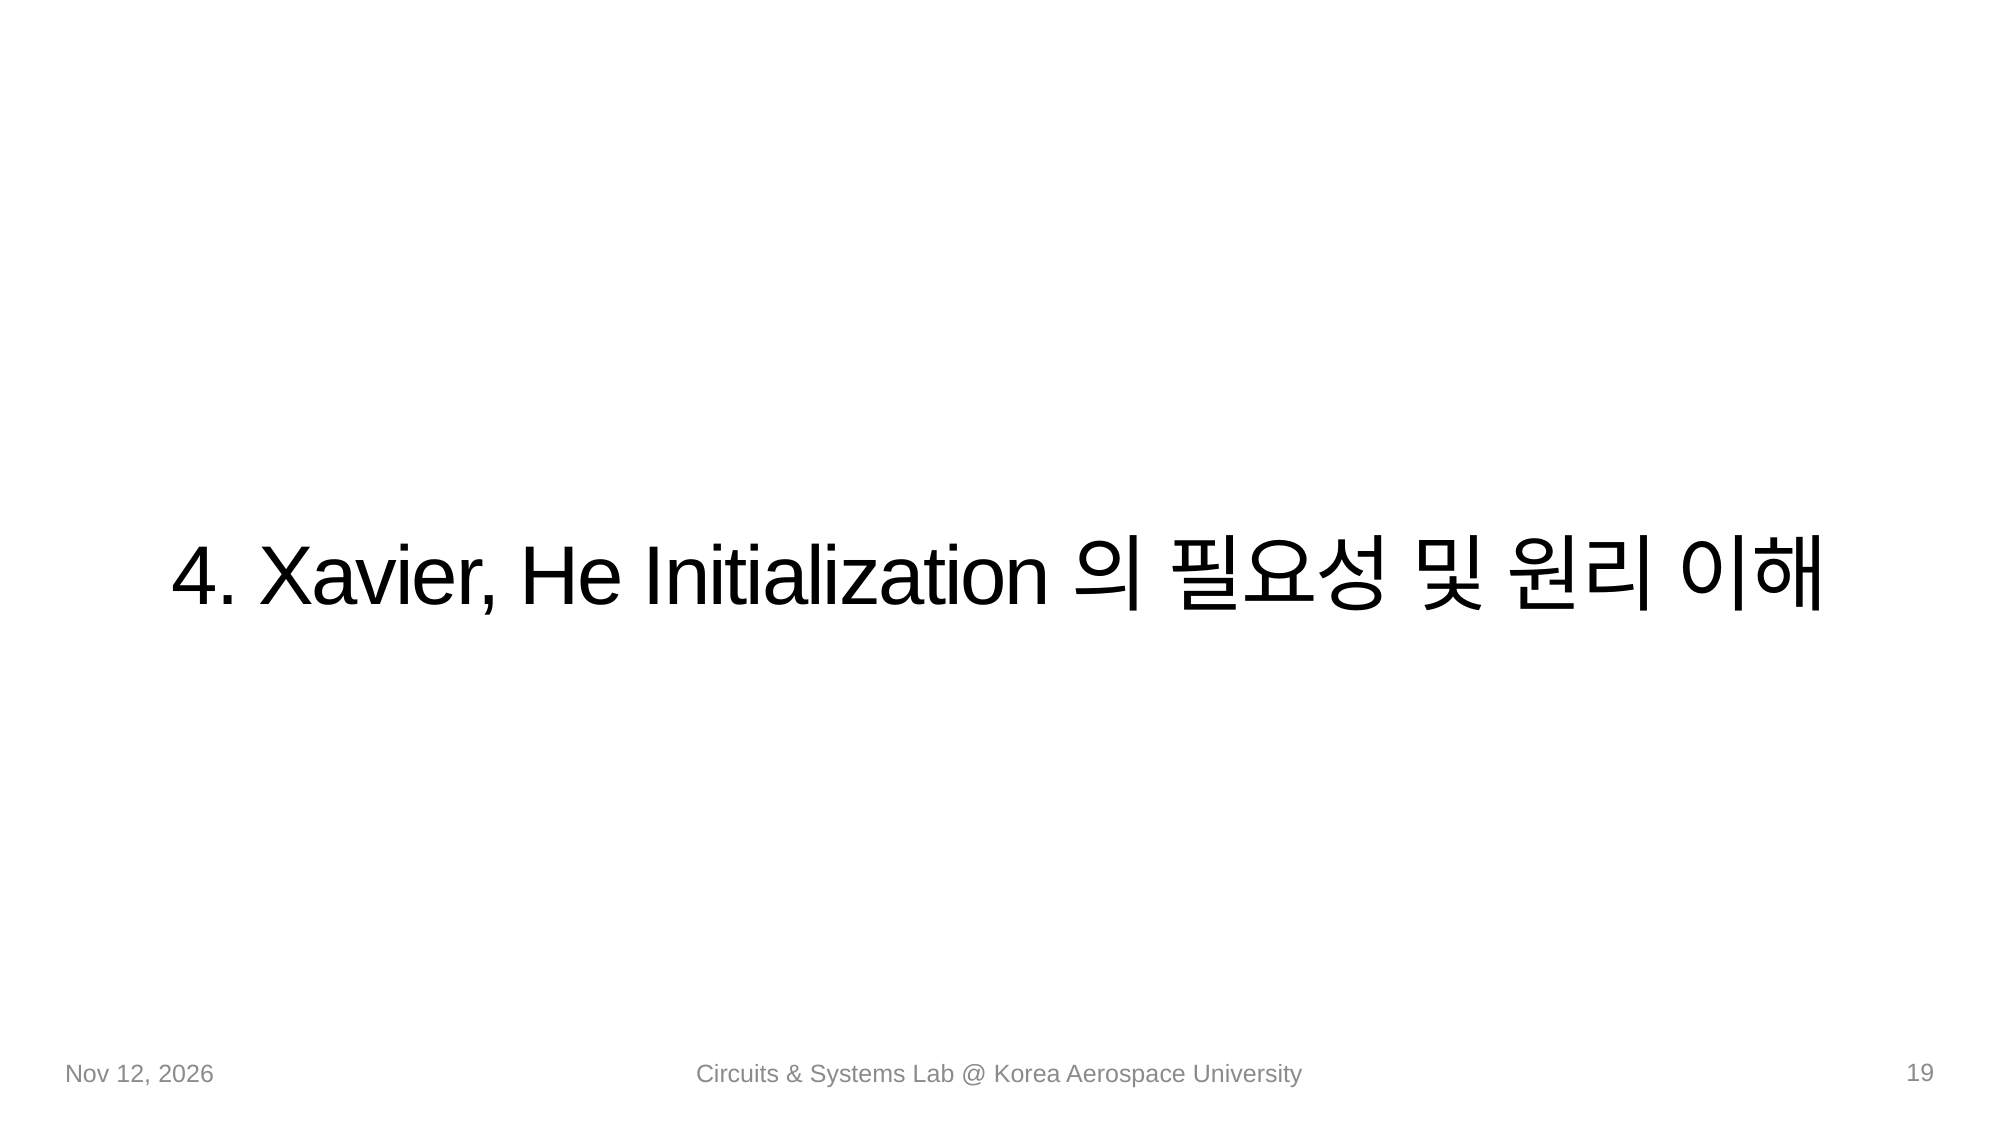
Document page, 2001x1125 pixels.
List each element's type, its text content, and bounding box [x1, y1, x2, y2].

title 4. Xavier, He Initialization의 필요성 및 원리 이해 [137, 496, 1863, 629]
footer Circuits & Systems Lab @ Korea Aerospace University [662, 1042, 1338, 1103]
slide_number 19 [1493, 1041, 1950, 1102]
slide_number 17-Sep-20 [50, 1042, 500, 1103]
